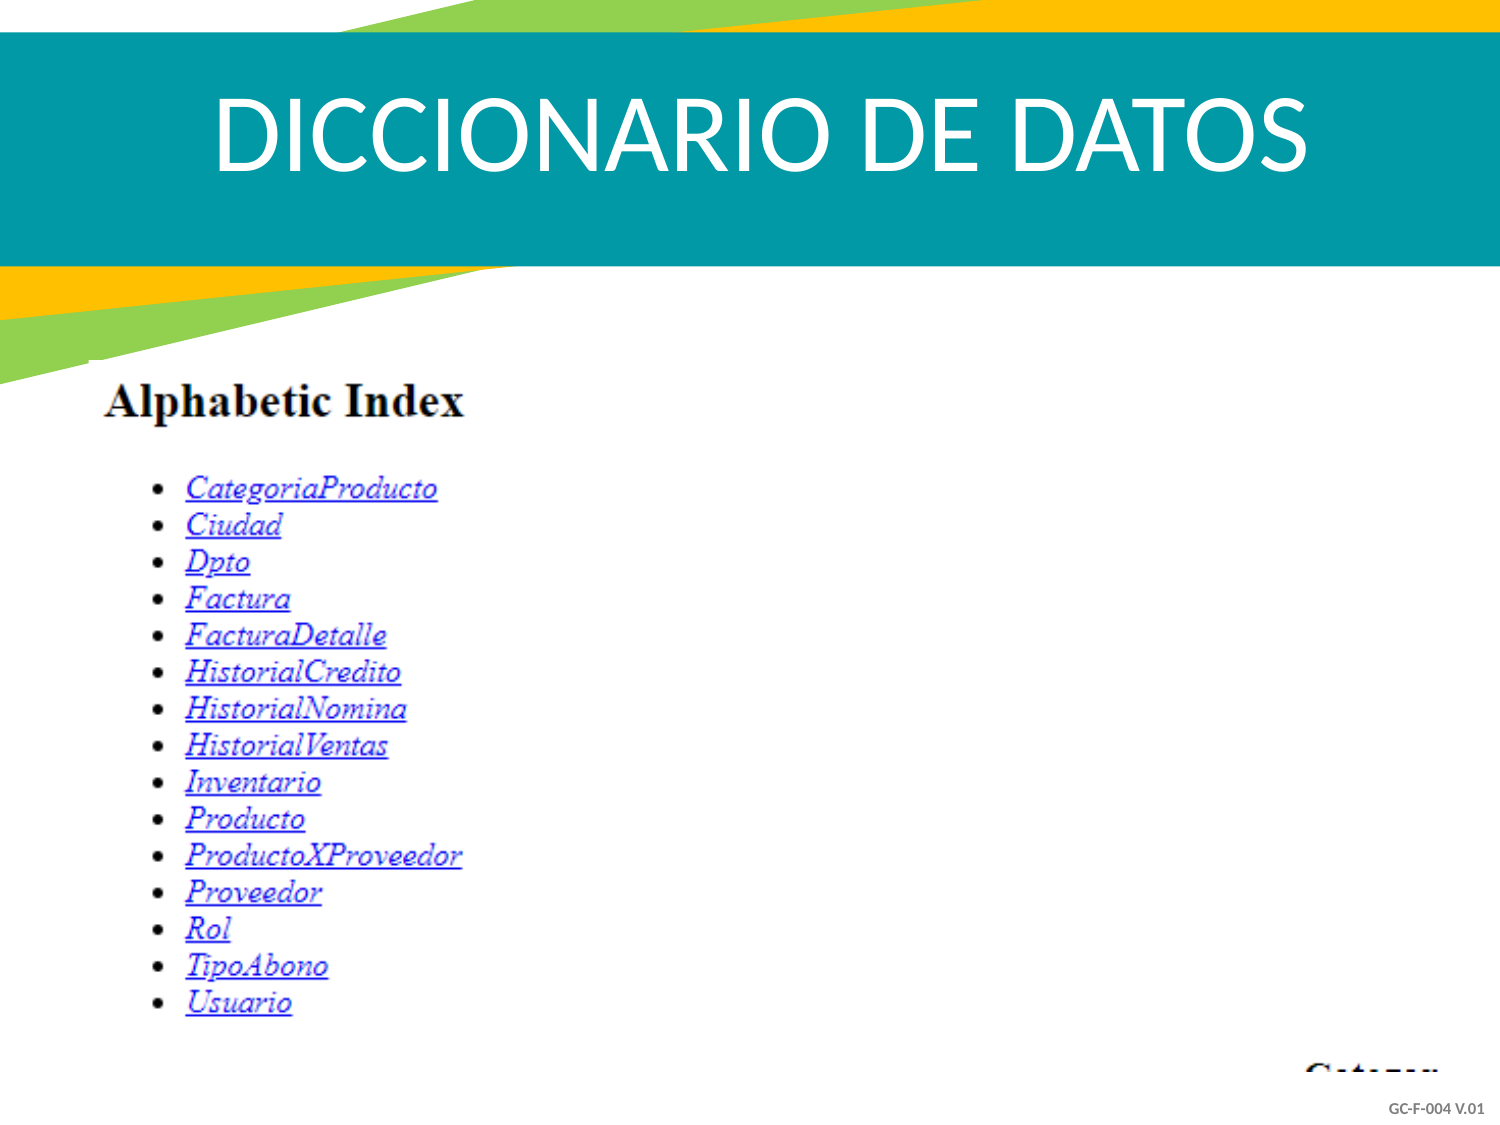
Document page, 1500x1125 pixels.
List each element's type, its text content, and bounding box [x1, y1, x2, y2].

text_box DICCIONARIO DE DATOS [197, 53, 1330, 199]
picture [88, 360, 1439, 1072]
